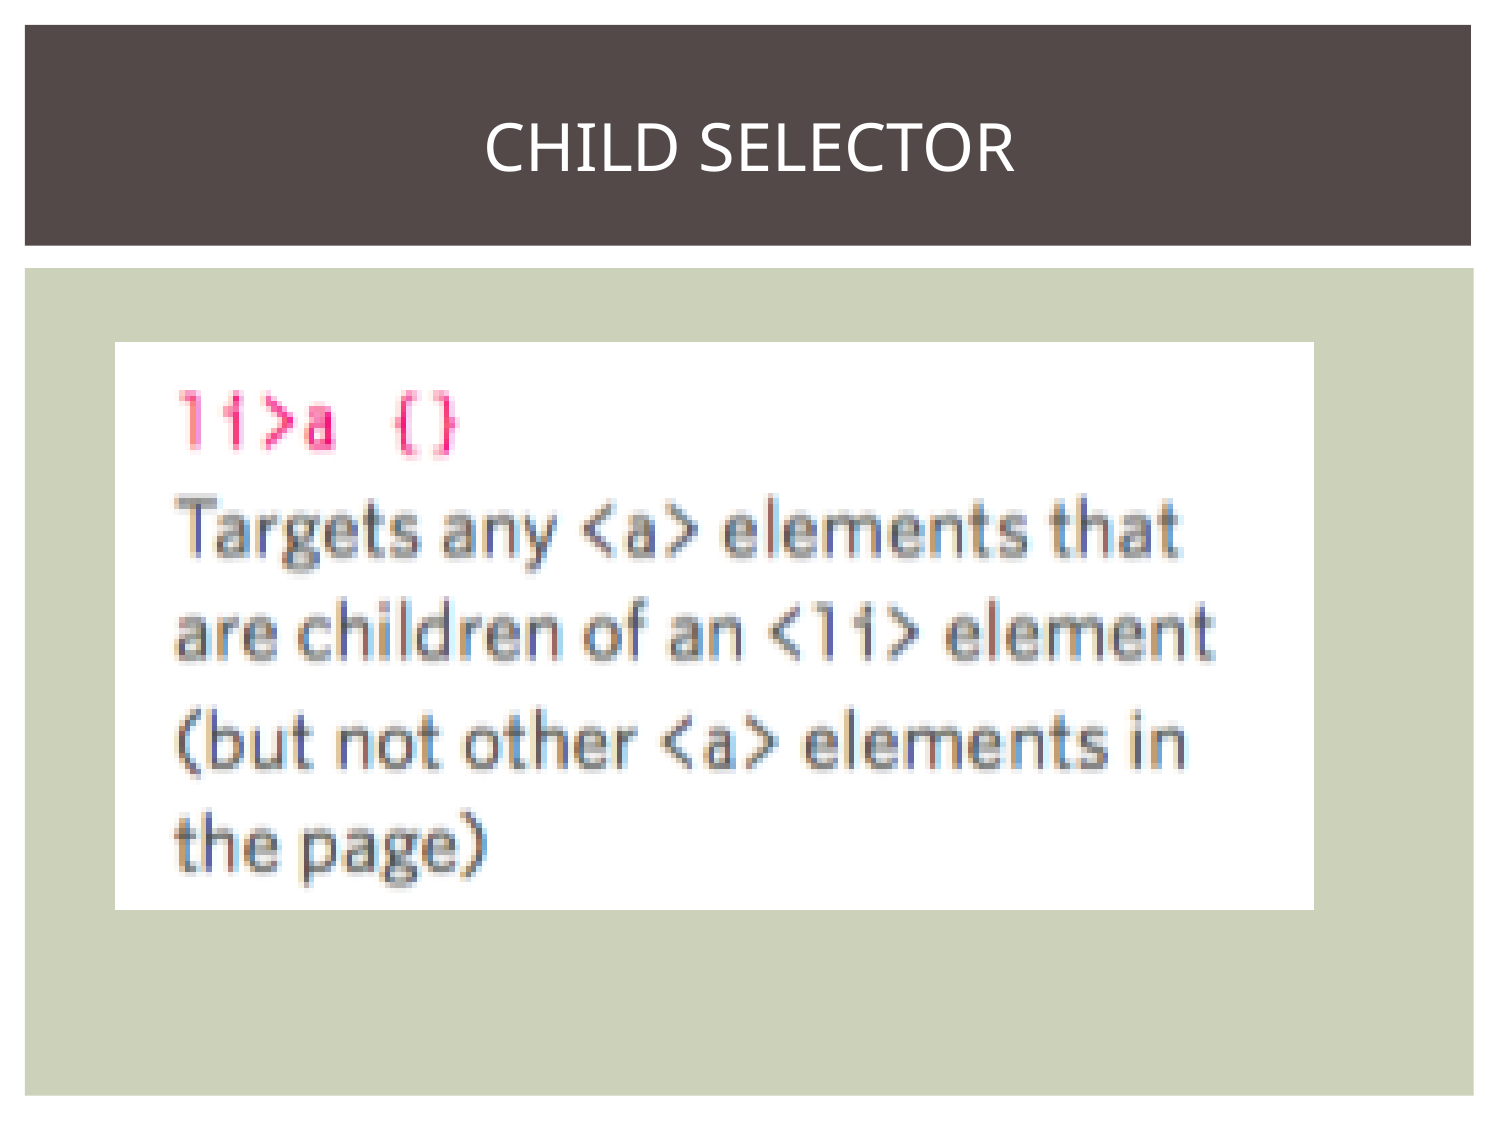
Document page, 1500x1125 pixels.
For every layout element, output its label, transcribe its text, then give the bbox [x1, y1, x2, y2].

title CHILD SELECTOR [62, 58, 1438, 232]
picture [114, 342, 1314, 910]
